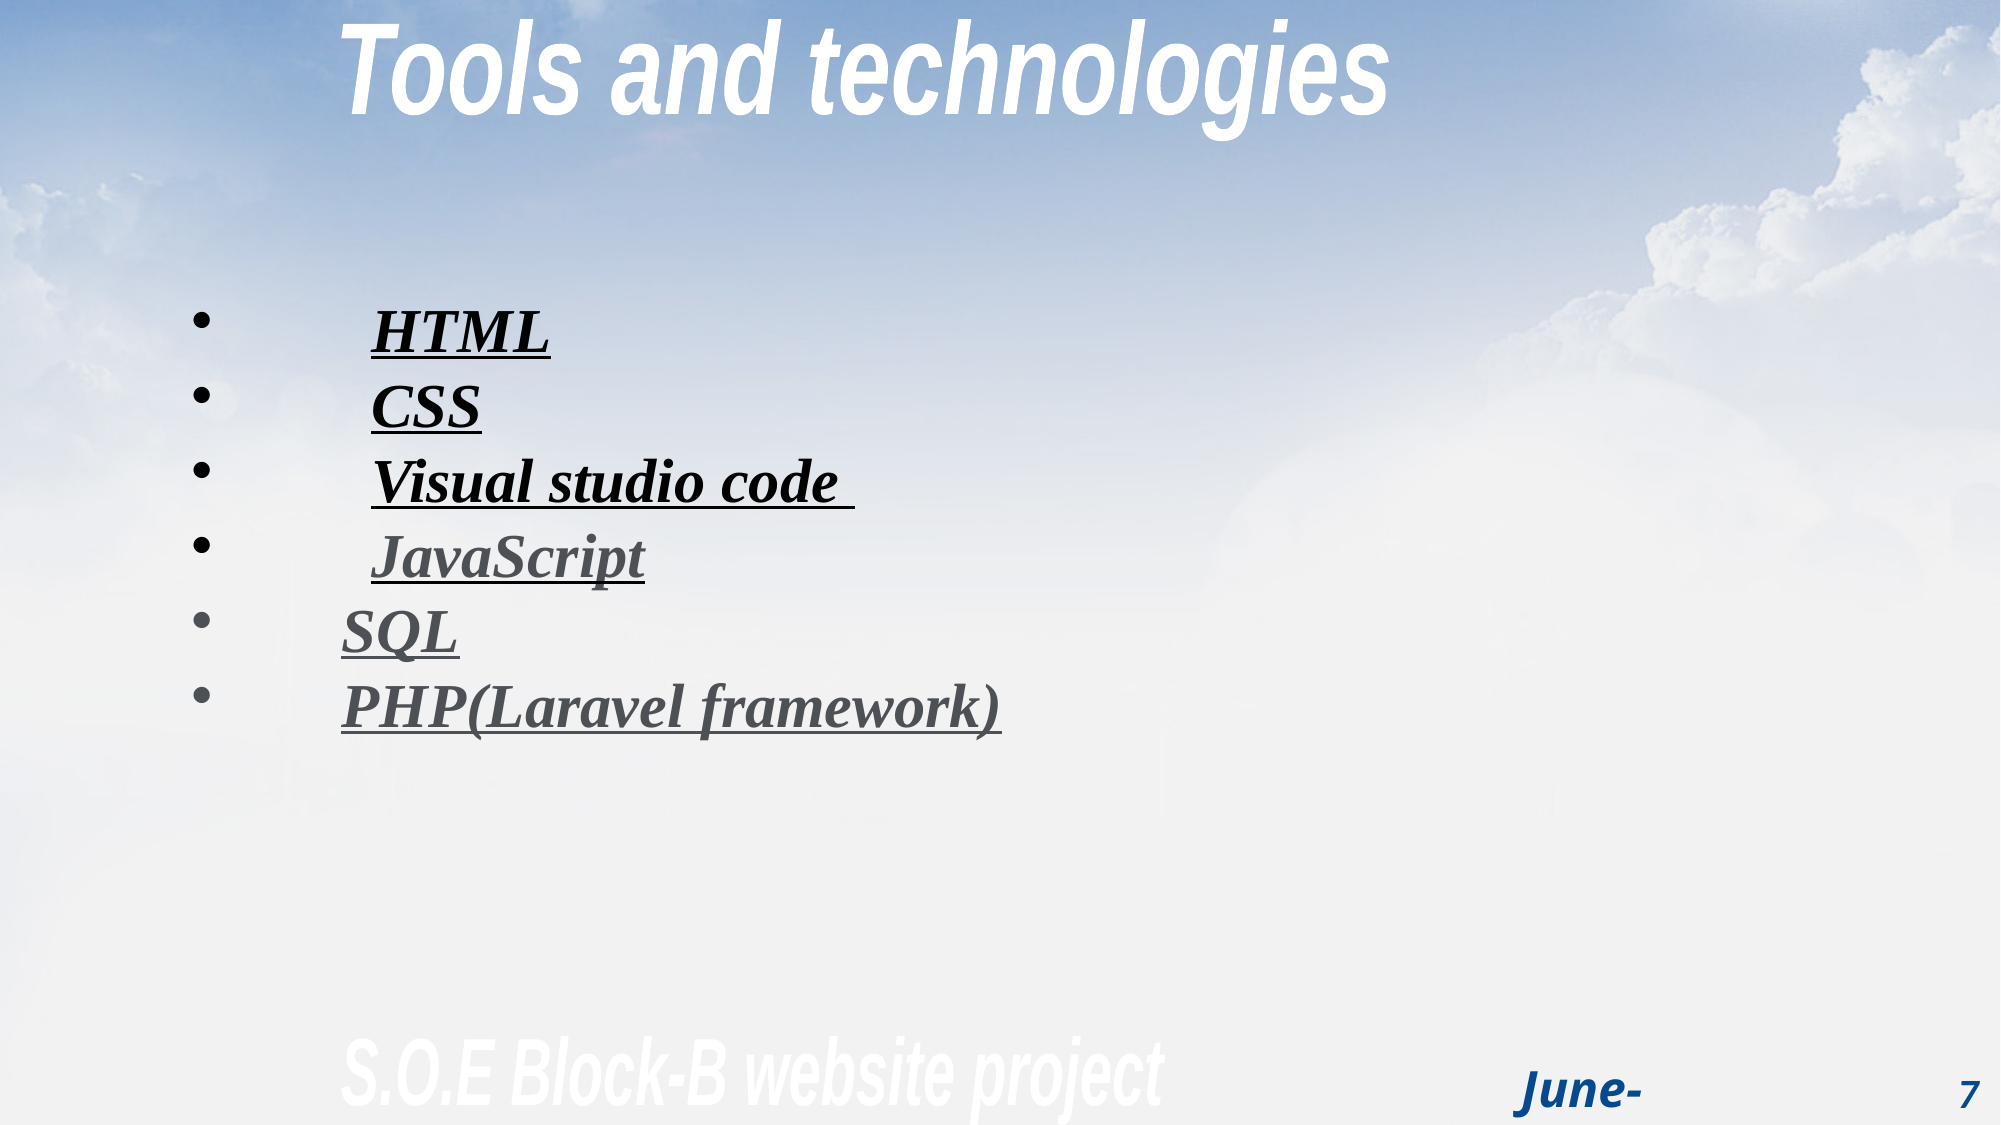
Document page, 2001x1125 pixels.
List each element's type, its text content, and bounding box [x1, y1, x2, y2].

text_box June-2022 [1506, 1049, 1735, 1125]
text_box HTML CSS Visual studio code JavaScript SQL PHP(Laravel framework) [176, 282, 1837, 858]
text_box 7 [1942, 1059, 2000, 1125]
picture [0, 0, 2001, 1125]
